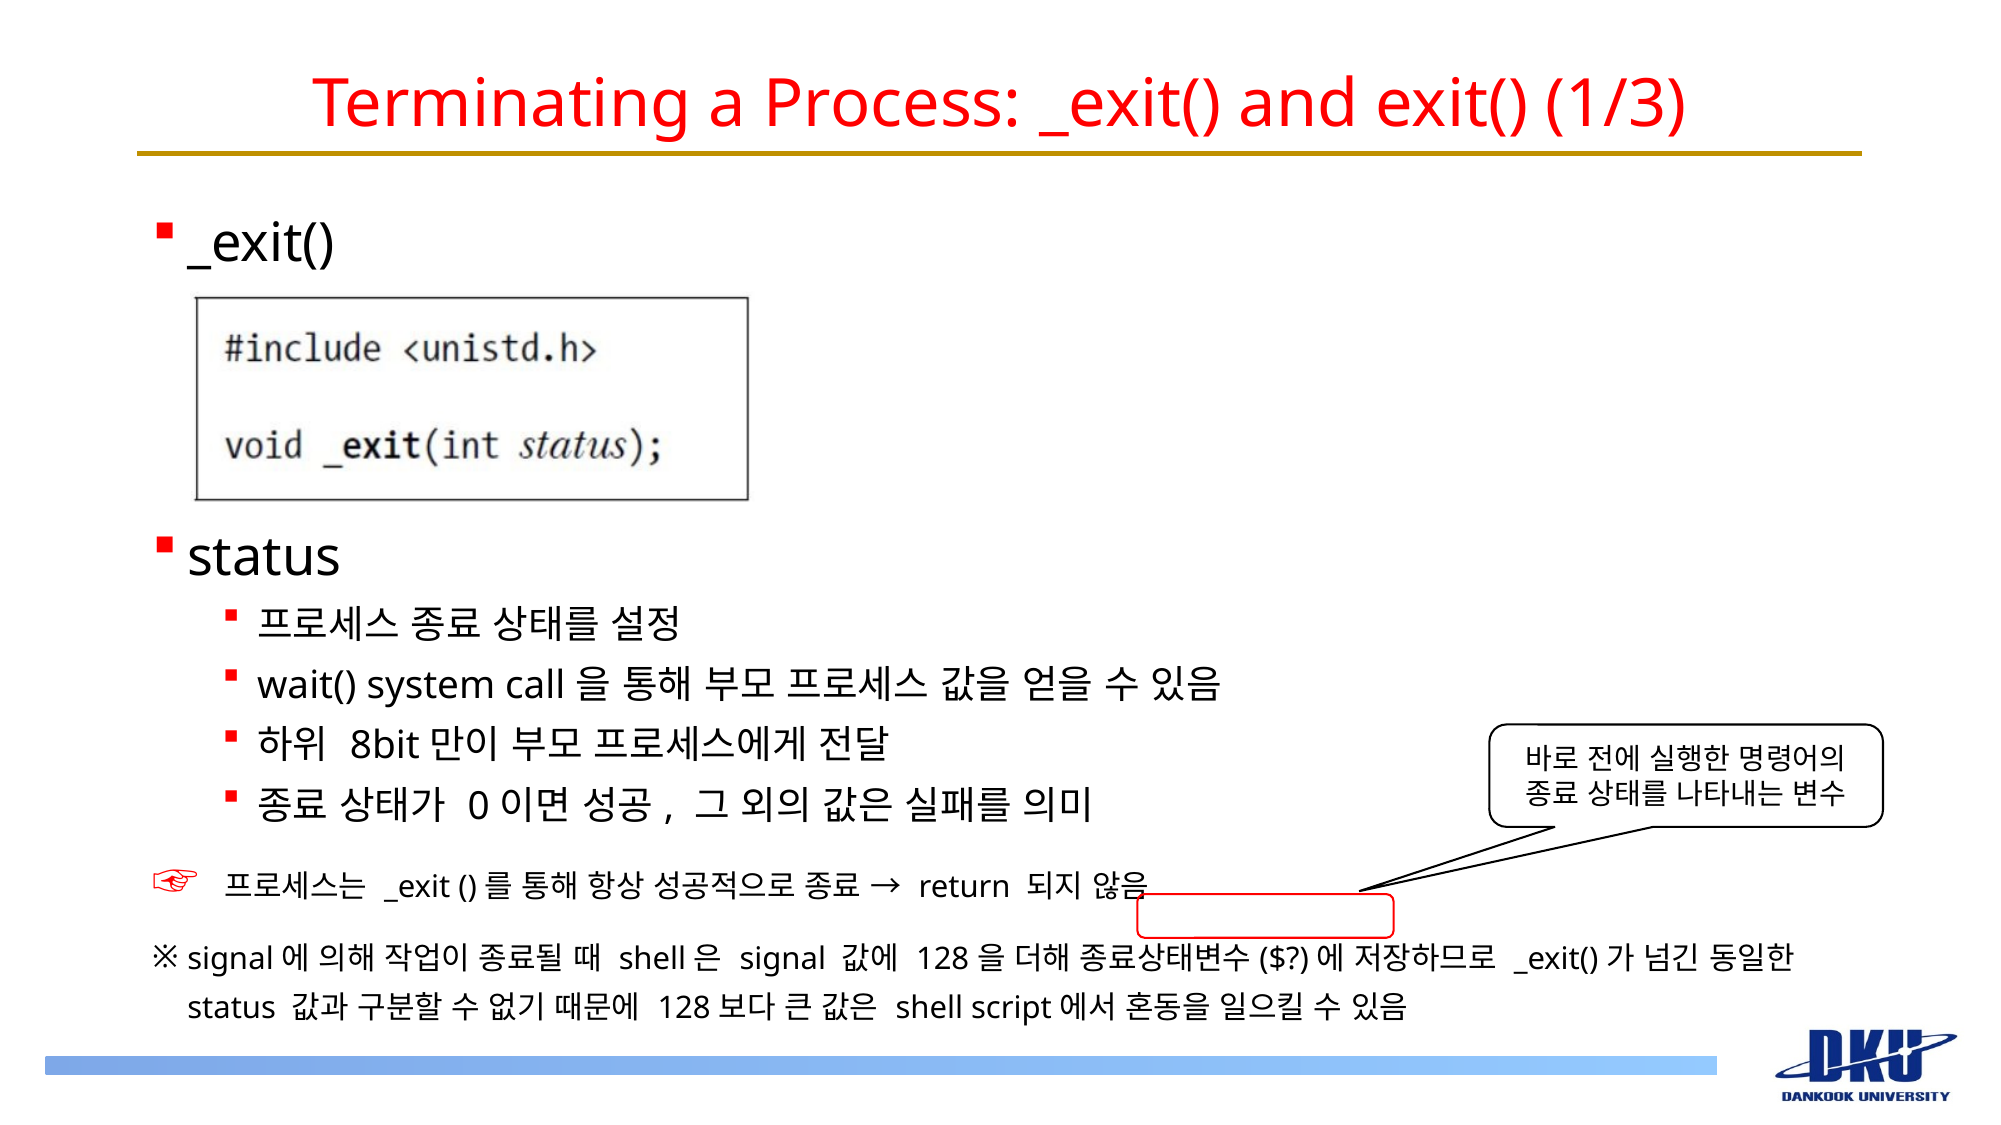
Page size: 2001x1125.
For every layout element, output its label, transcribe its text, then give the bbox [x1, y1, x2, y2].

picture [190, 291, 755, 509]
text_box [1136, 893, 1395, 939]
list _exit() status 프로세스 종료 상태를 설정 wait() system call을 통해 부모 프로세스 값을 얻을 수 있음 하위 8bit만이 부모 프로세스에게 전달 종료 상태가 0이면 성공, 그 외의 값은 실패를 의미 ☞ 프로세스는 _exit ()를 통해 항상 성공적으로 종료 → return 되지 않음 signal에 의해 작업이 종료될 때 shell은 signal 값에 128을 더해 종료상태변수($?)에 저장하므로 _exit()가 넘긴 동일한 status 값과 구분할 수 없기 때문에 128보다 큰 값은 shell script에서 혼동을 일으킬 수 있음 [137, 200, 1863, 1040]
picture [1769, 1021, 1970, 1108]
text_box [45, 1056, 1718, 1075]
text_box 바로 전에 실행한 명령어의 종료 상태를 나타내는 변수 [1358, 723, 1885, 893]
table_header Terminating a Process: _exit() and exit() (1/3) [137, 48, 1862, 151]
